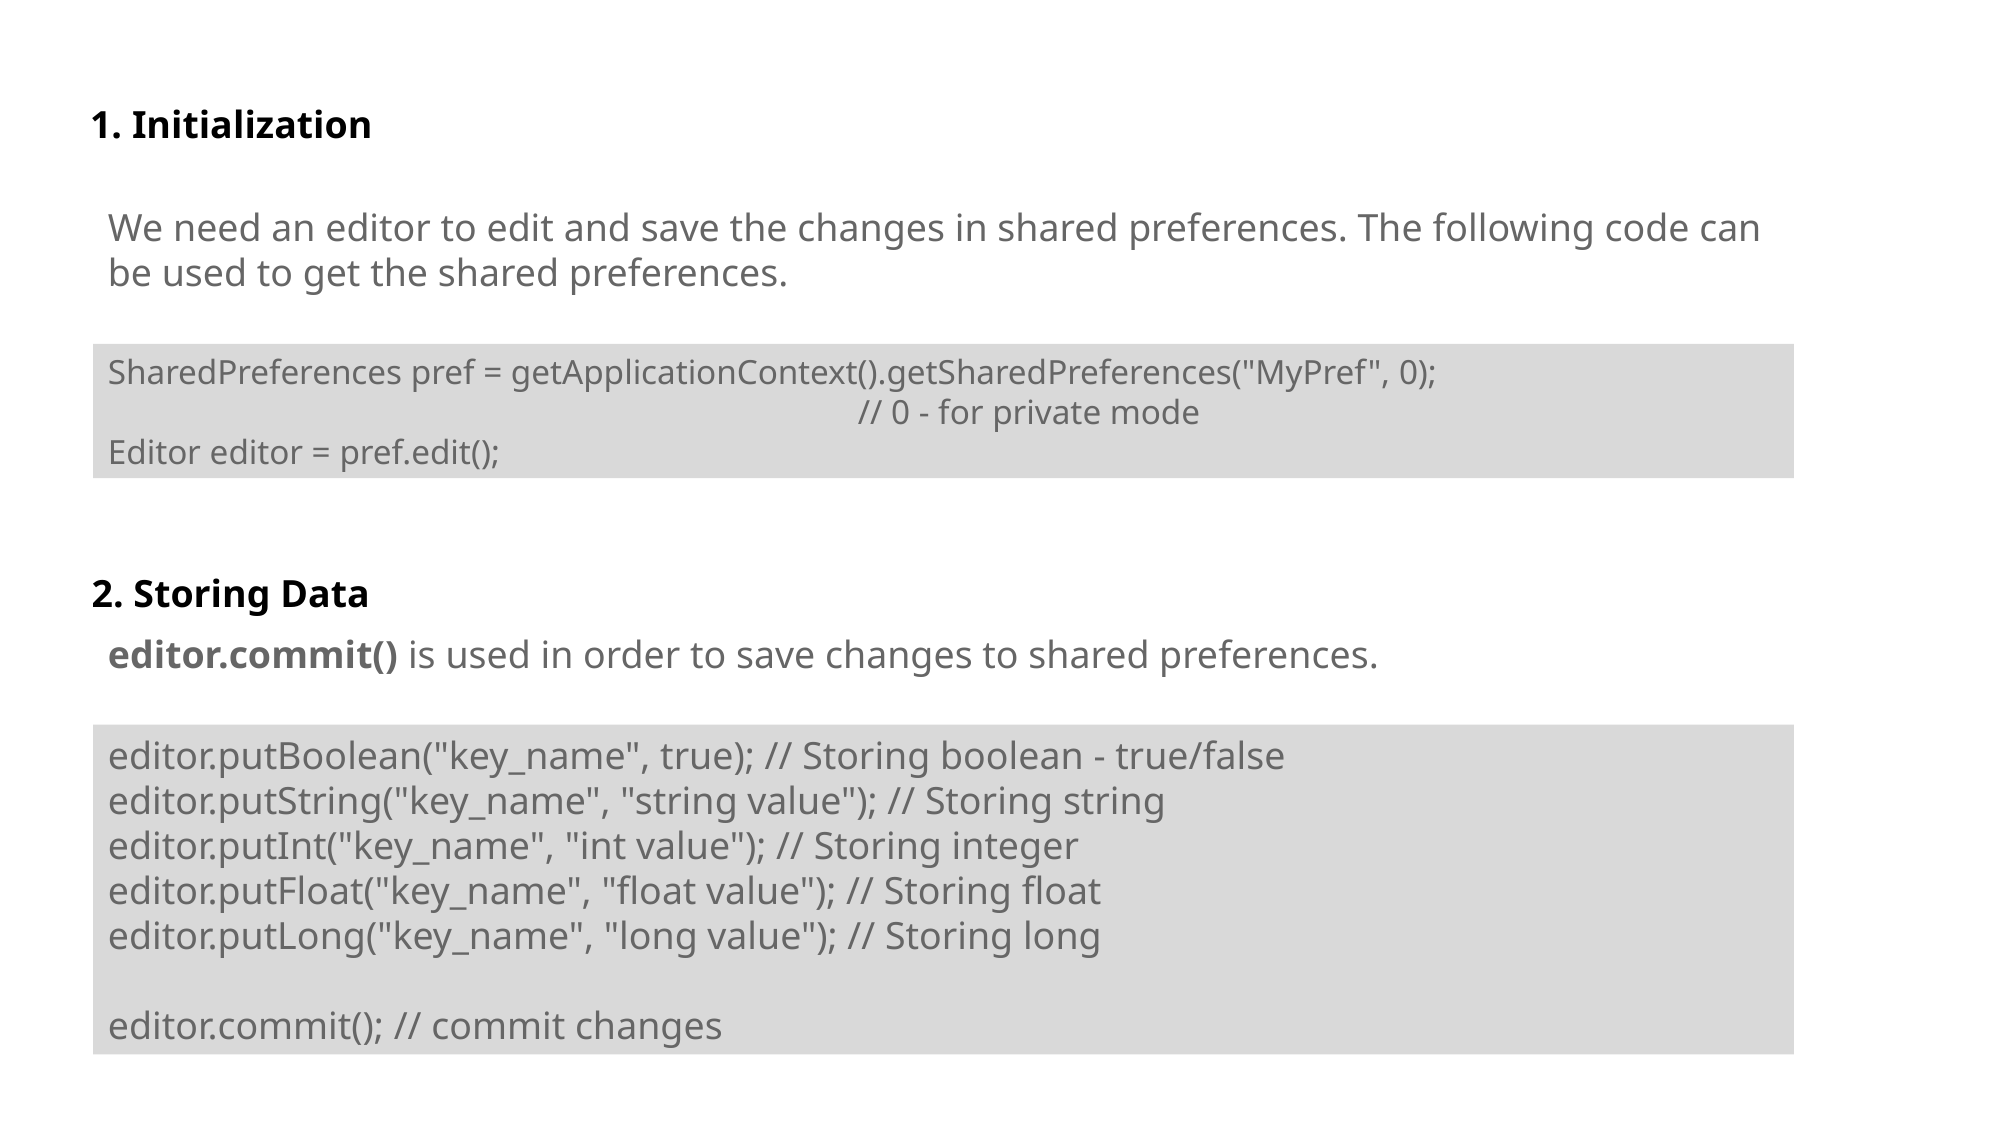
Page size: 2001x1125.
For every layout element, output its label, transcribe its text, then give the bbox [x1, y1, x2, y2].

text_box editor.commit() is used in order to save changes to shared preferences. [93, 623, 1786, 683]
text_box 1. Initialization [75, 93, 388, 154]
text_box We need an editor to edit and save the changes in shared preferences. The following code can be used to get the shared preferences. [93, 196, 1786, 301]
text_box editor.putBoolean("key_name", true); // Storing boolean - true/false editor.putString("key_name", "string value"); // Storing string editor.putInt("key_name", "int value"); // Storing integer editor.putFloat("key_name", "float value"); // Storing float editor.putLong("key_name", "long value"); // Storing long editor.commit(); // commit changes [93, 724, 1794, 1055]
text_box SharedPreferences pref = getApplicationContext().getSharedPreferences("MyPref", 0); // 0 - for private mode Editor editor = pref.edit(); [93, 343, 1794, 479]
text_box 2. Storing Data [76, 562, 385, 623]
